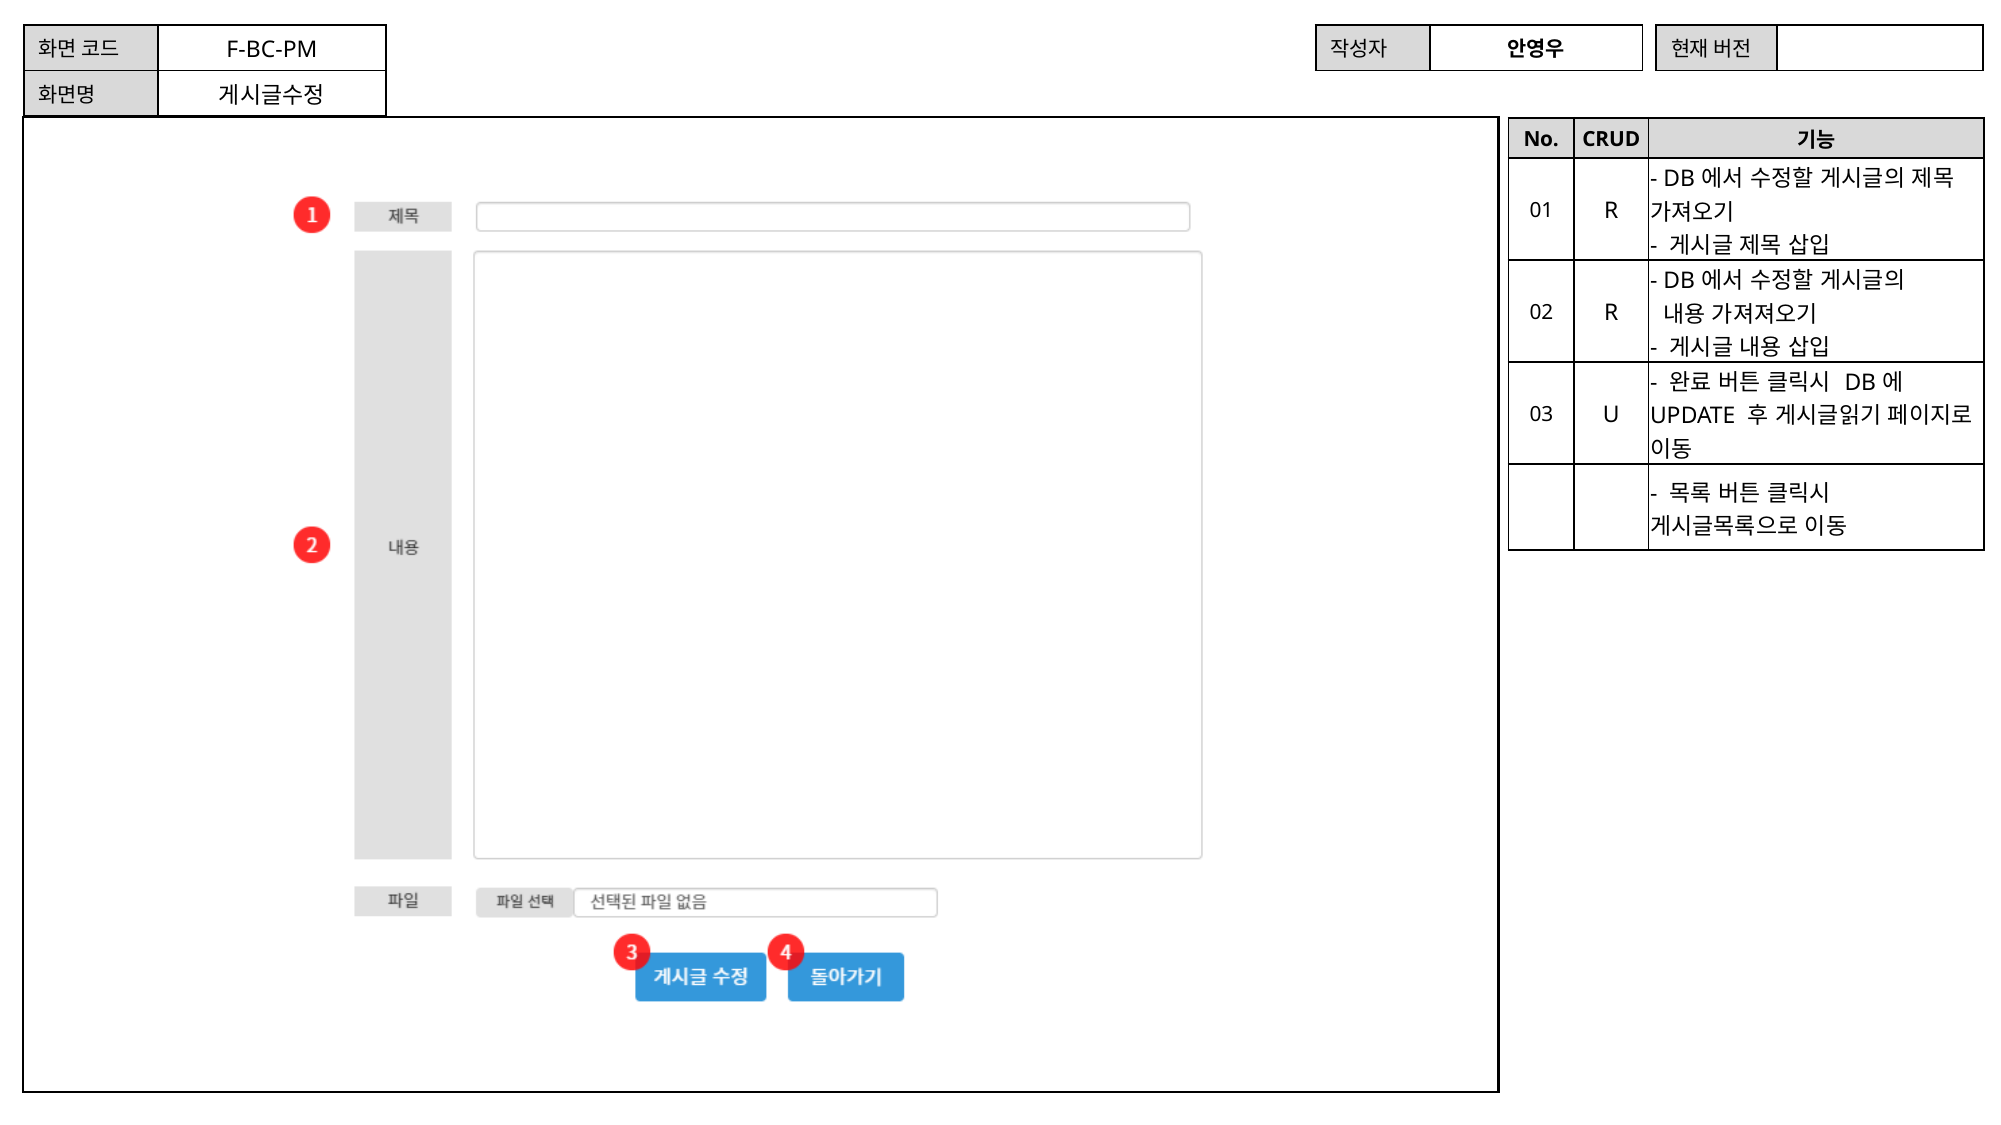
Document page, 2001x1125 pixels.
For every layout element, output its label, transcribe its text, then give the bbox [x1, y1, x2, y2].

table_header 화면 코드 [25, 26, 157, 70]
table_cell U [1575, 363, 1648, 463]
table_header 기능 [1649, 119, 1983, 157]
table_header 안영우 [1431, 26, 1642, 70]
table_header 작성자 [1317, 26, 1429, 70]
table_header No. [1509, 119, 1573, 157]
picture [279, 175, 1246, 1034]
table_header F-BC-PM [159, 26, 385, 70]
table_cell R [1575, 159, 1648, 259]
table_header 현재 버전 [1657, 26, 1776, 70]
table_cell 01 [1509, 159, 1573, 259]
text_box [22, 116, 1500, 1093]
table_cell - DB에서 수정할 게시글의 제목 가져오기 - 게시글 제목 삽입 [1649, 159, 1983, 259]
table_cell 03 [1509, 363, 1573, 463]
table_cell - 목록 버튼 클릭시 게시글목록으로 이동 [1649, 465, 1983, 549]
table_header [1778, 26, 1982, 70]
table_cell [1575, 465, 1648, 549]
table_cell 게시글수정 [159, 71, 385, 115]
table_cell - DB에서 수정할 게시글의 내용 가져져오기 - 게시글 내용 삽입 [1649, 261, 1983, 361]
table_cell R [1575, 261, 1648, 361]
table_cell [1509, 465, 1573, 549]
table_cell 02 [1509, 261, 1573, 361]
table_header CRUD [1575, 119, 1648, 157]
table_cell 화면명 [25, 71, 157, 115]
table_cell - 완료 버튼 클릭시 DB에 UPDATE 후 게시글읽기 페이지로 이동 [1649, 363, 1983, 463]
